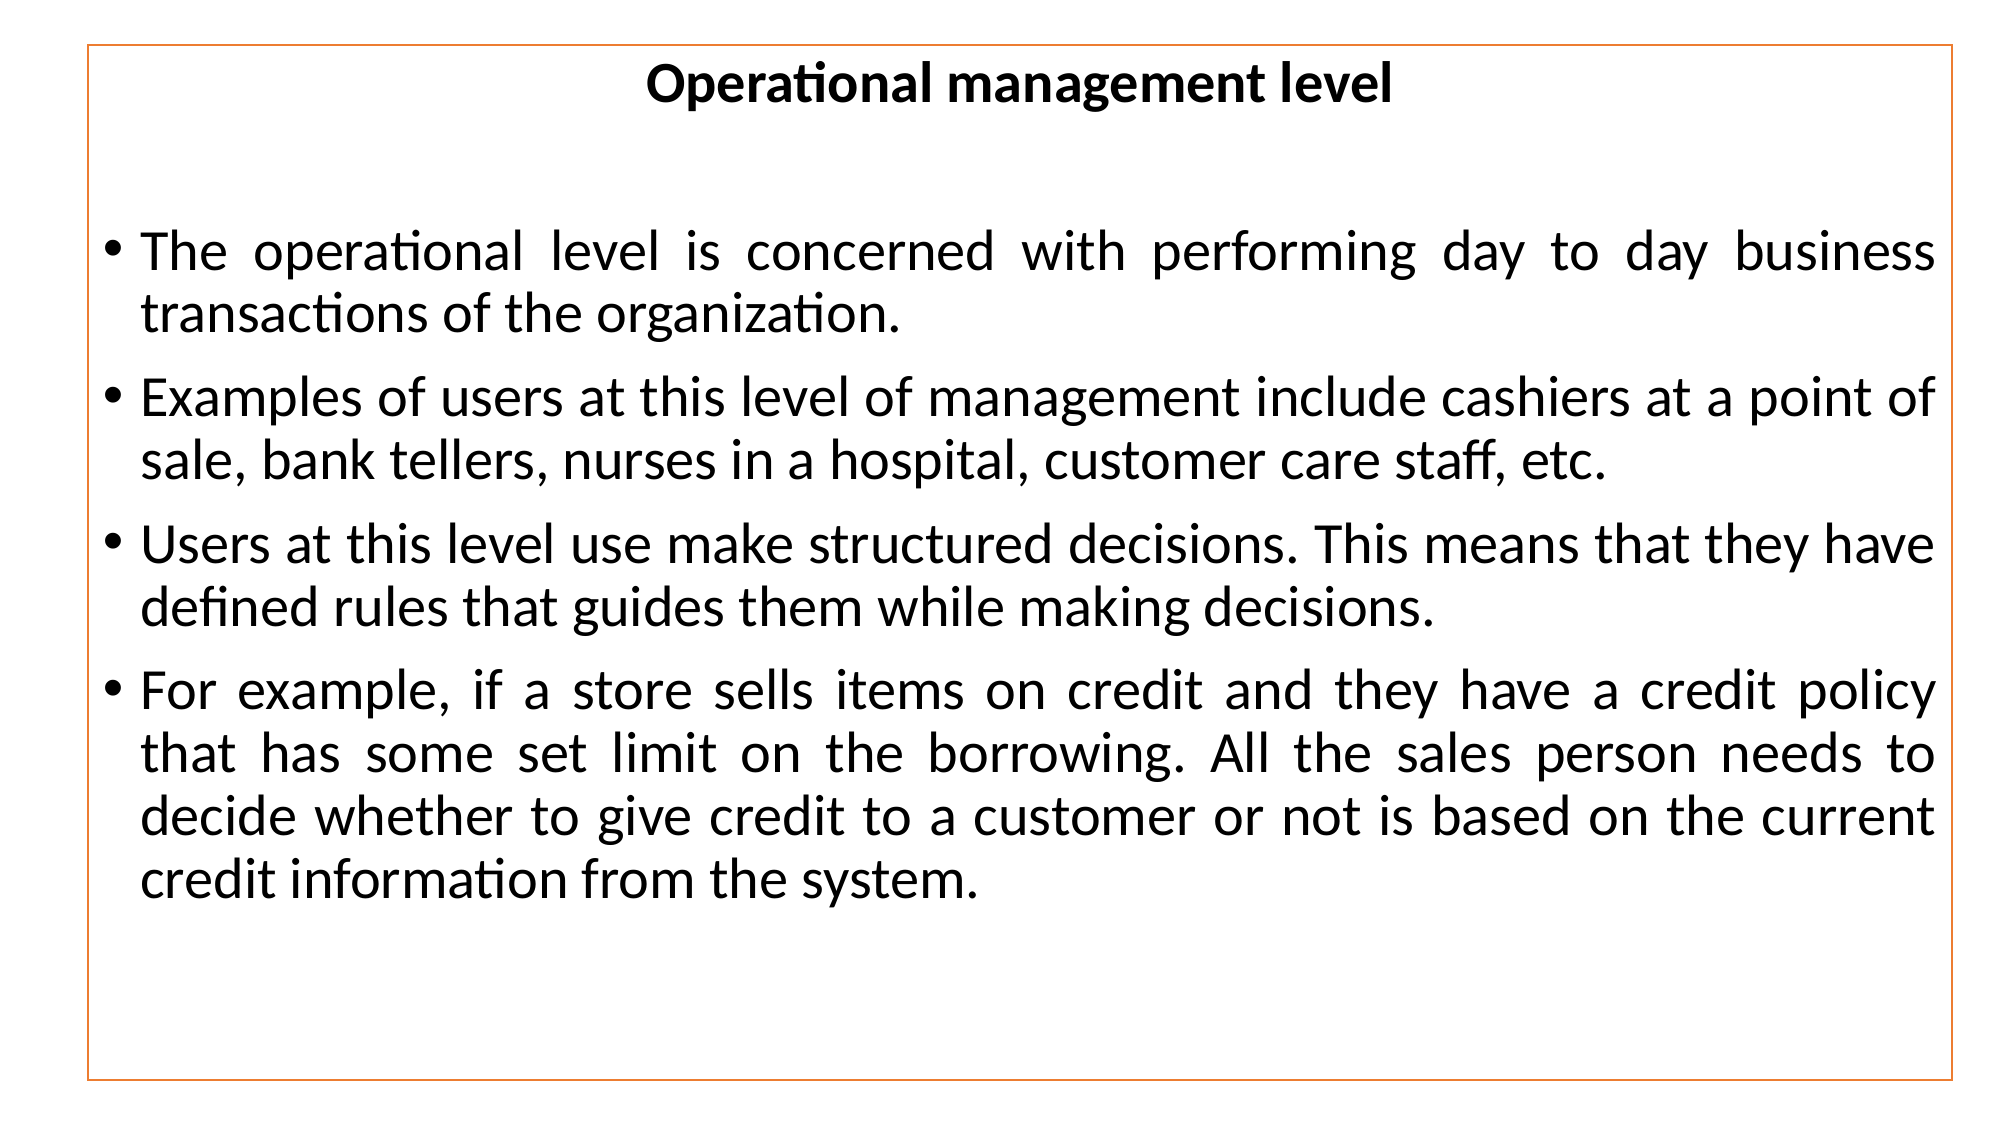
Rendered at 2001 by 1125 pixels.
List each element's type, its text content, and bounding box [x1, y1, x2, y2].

list Operational management level The operational level is concerned with performing day to day business transactions of the organization. Examples of users at this level of management include cashiers at a point of sale, bank tellers, nurses in a hospital, customer care staff, etc. Users at this level use make structured decisions. This means that they have defined rules that guides them while making decisions. For example, if a store sells items on credit and they have a credit policy that has some set limit on the borrowing. All the sales person needs to decide whether to give credit to a customer or not is based on the current credit information from the system. [87, 44, 1953, 1081]
